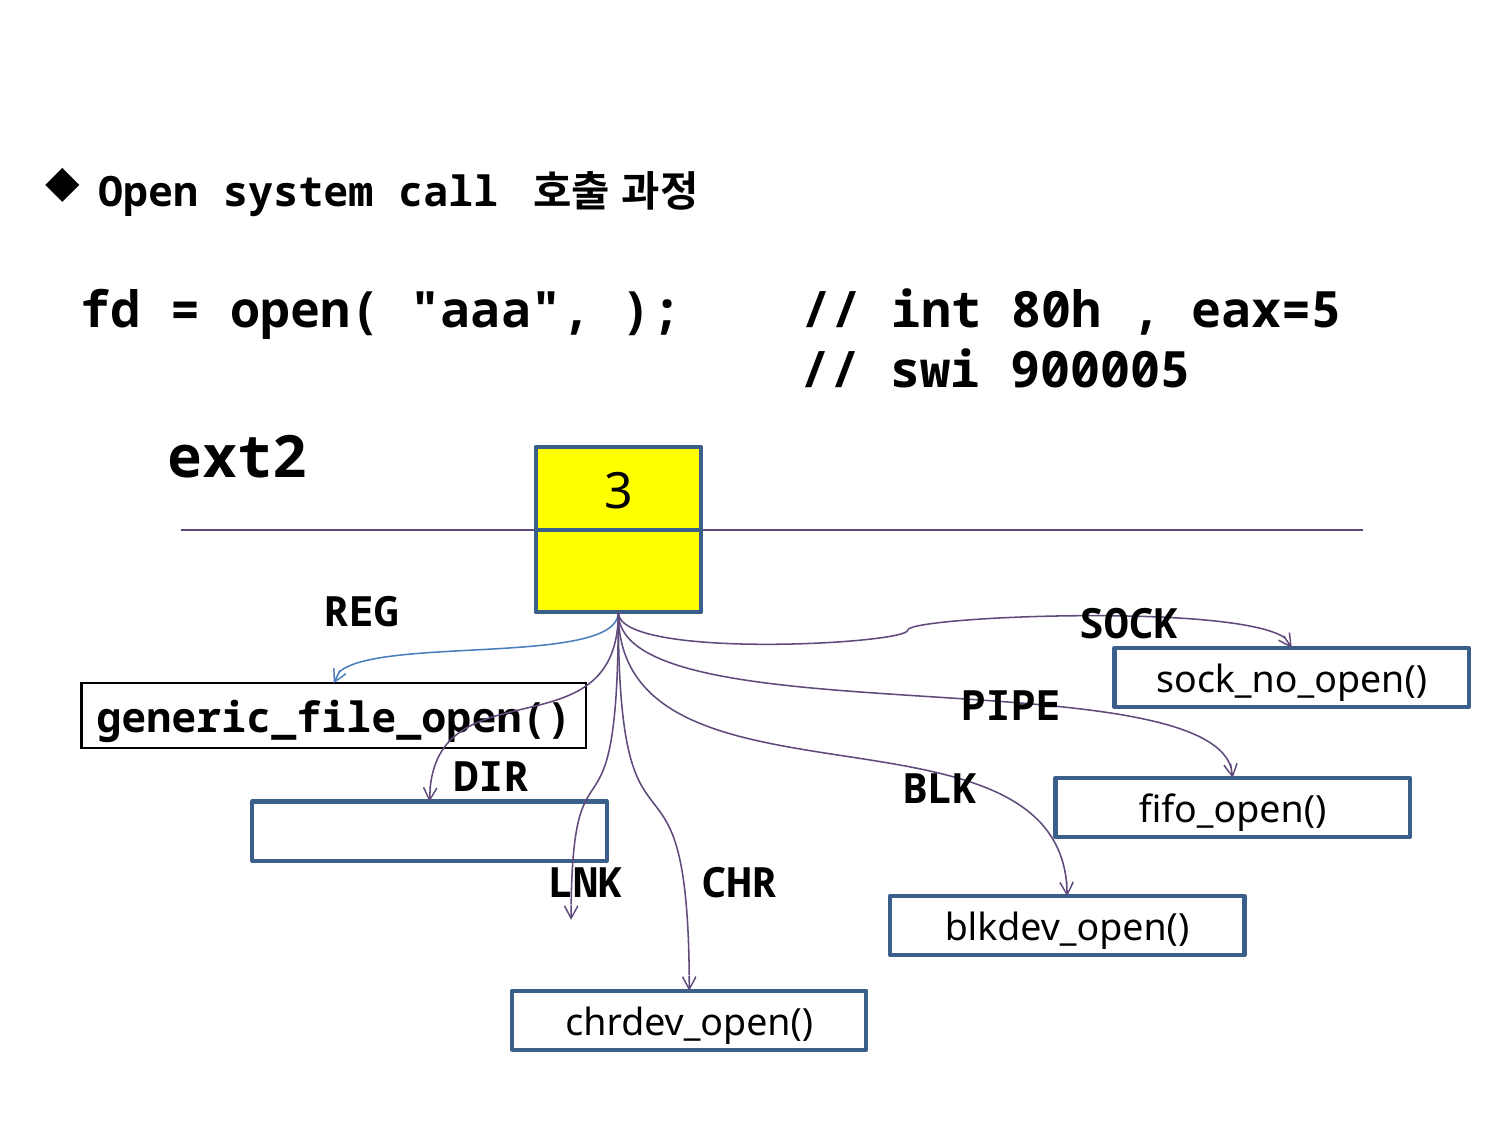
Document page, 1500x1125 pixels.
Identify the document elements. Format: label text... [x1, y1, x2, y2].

text_box PIPE [1013, 671, 1076, 737]
text_box Open system call 호출 과정 [27, 157, 1293, 223]
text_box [842, 387, 1009, 1003]
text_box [700, 529, 837, 979]
text_box CHR [686, 848, 695, 914]
text_box LNK [533, 848, 638, 914]
text_box [575, 844, 609, 848]
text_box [440, 505, 512, 610]
text_box sock_no_open() [1112, 646, 1471, 709]
text_box ext2 [152, 411, 323, 497]
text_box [464, 765, 695, 838]
text_box chrdev_open() [510, 989, 868, 1052]
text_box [429, 612, 619, 802]
text_box generic_file_open() [81, 683, 424, 749]
text_box REG [308, 577, 414, 642]
text_box SOCK [1063, 589, 1194, 654]
text_box [250, 799, 573, 863]
text_box blkdev_open() [1013, 894, 1247, 957]
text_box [440, 742, 695, 791]
text_box 3 [534, 445, 703, 528]
text_box fifo_open() [1053, 776, 1412, 839]
text_box fd = open( "aaa", ); // int 80h , eax=5 // swi 900005 [66, 270, 1356, 405]
text_box [534, 539, 695, 614]
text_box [937, 293, 973, 967]
